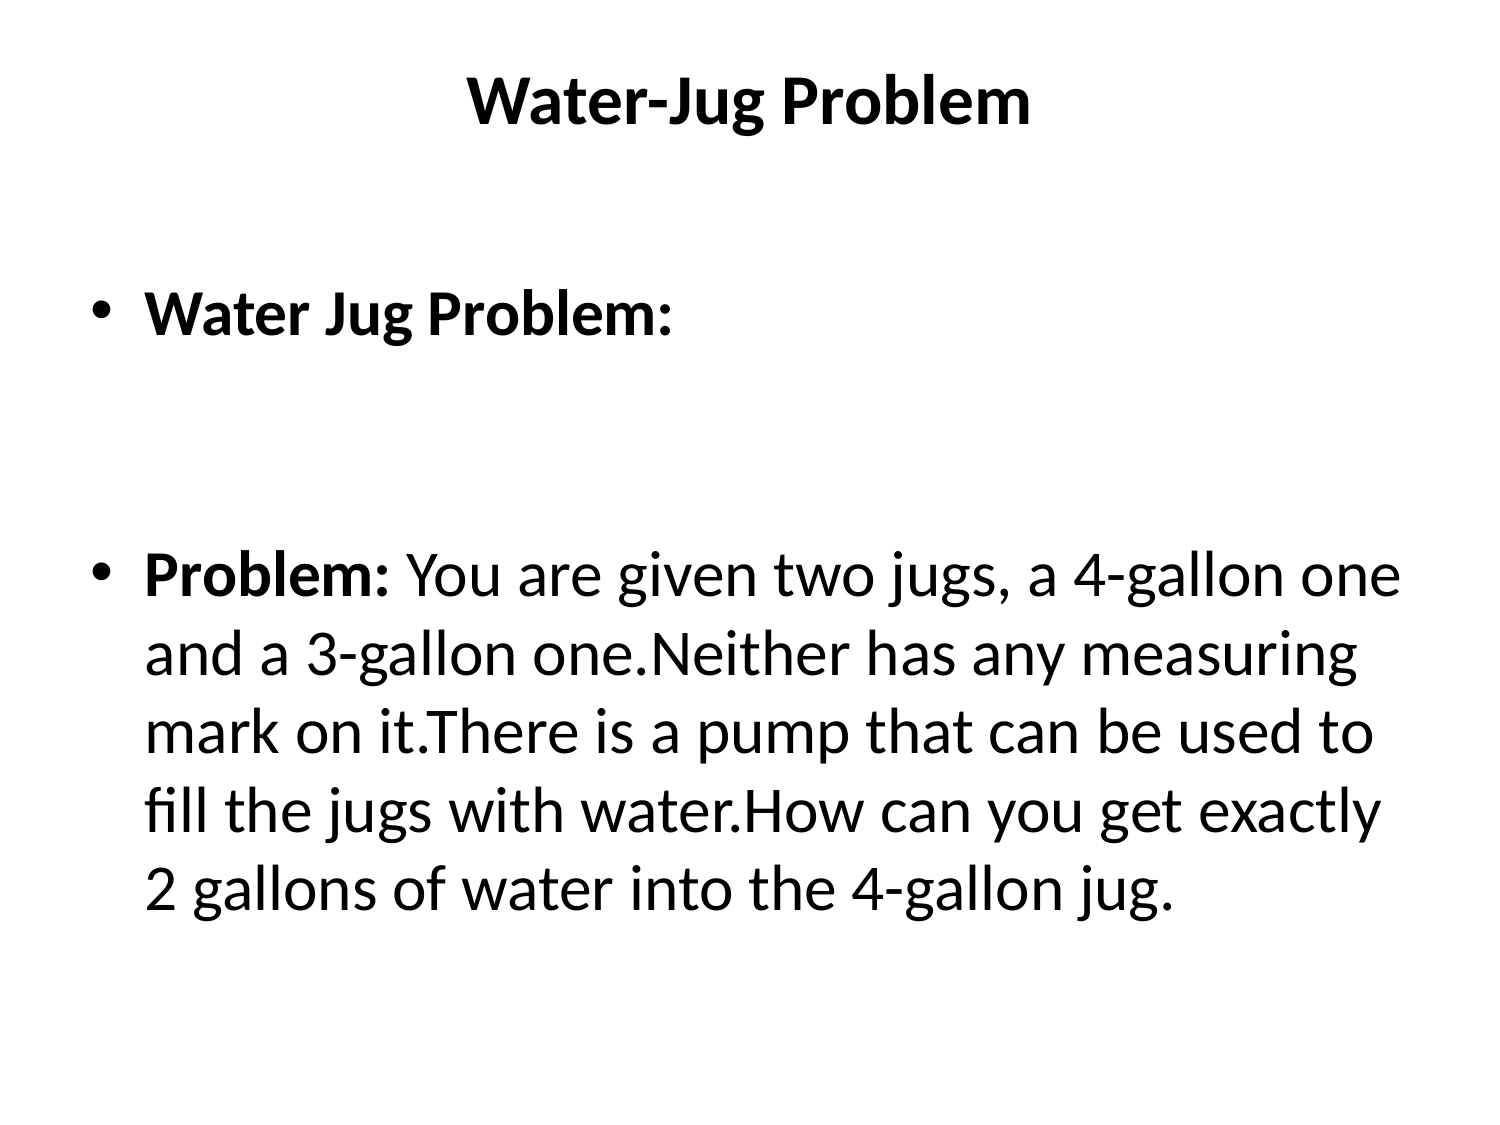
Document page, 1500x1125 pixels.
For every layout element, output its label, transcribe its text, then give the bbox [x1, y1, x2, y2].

title Water-Jug Problem [75, 45, 1425, 233]
list Water Jug Problem: Problem: You are given two jugs, a 4-gallon one and a 3-gallon one.Neither has any measuring mark on it.There is a pump that can be used to fill the jugs with water.How can you get exactly 2 gallons of water into the 4-gallon jug. [75, 262, 1425, 1005]
